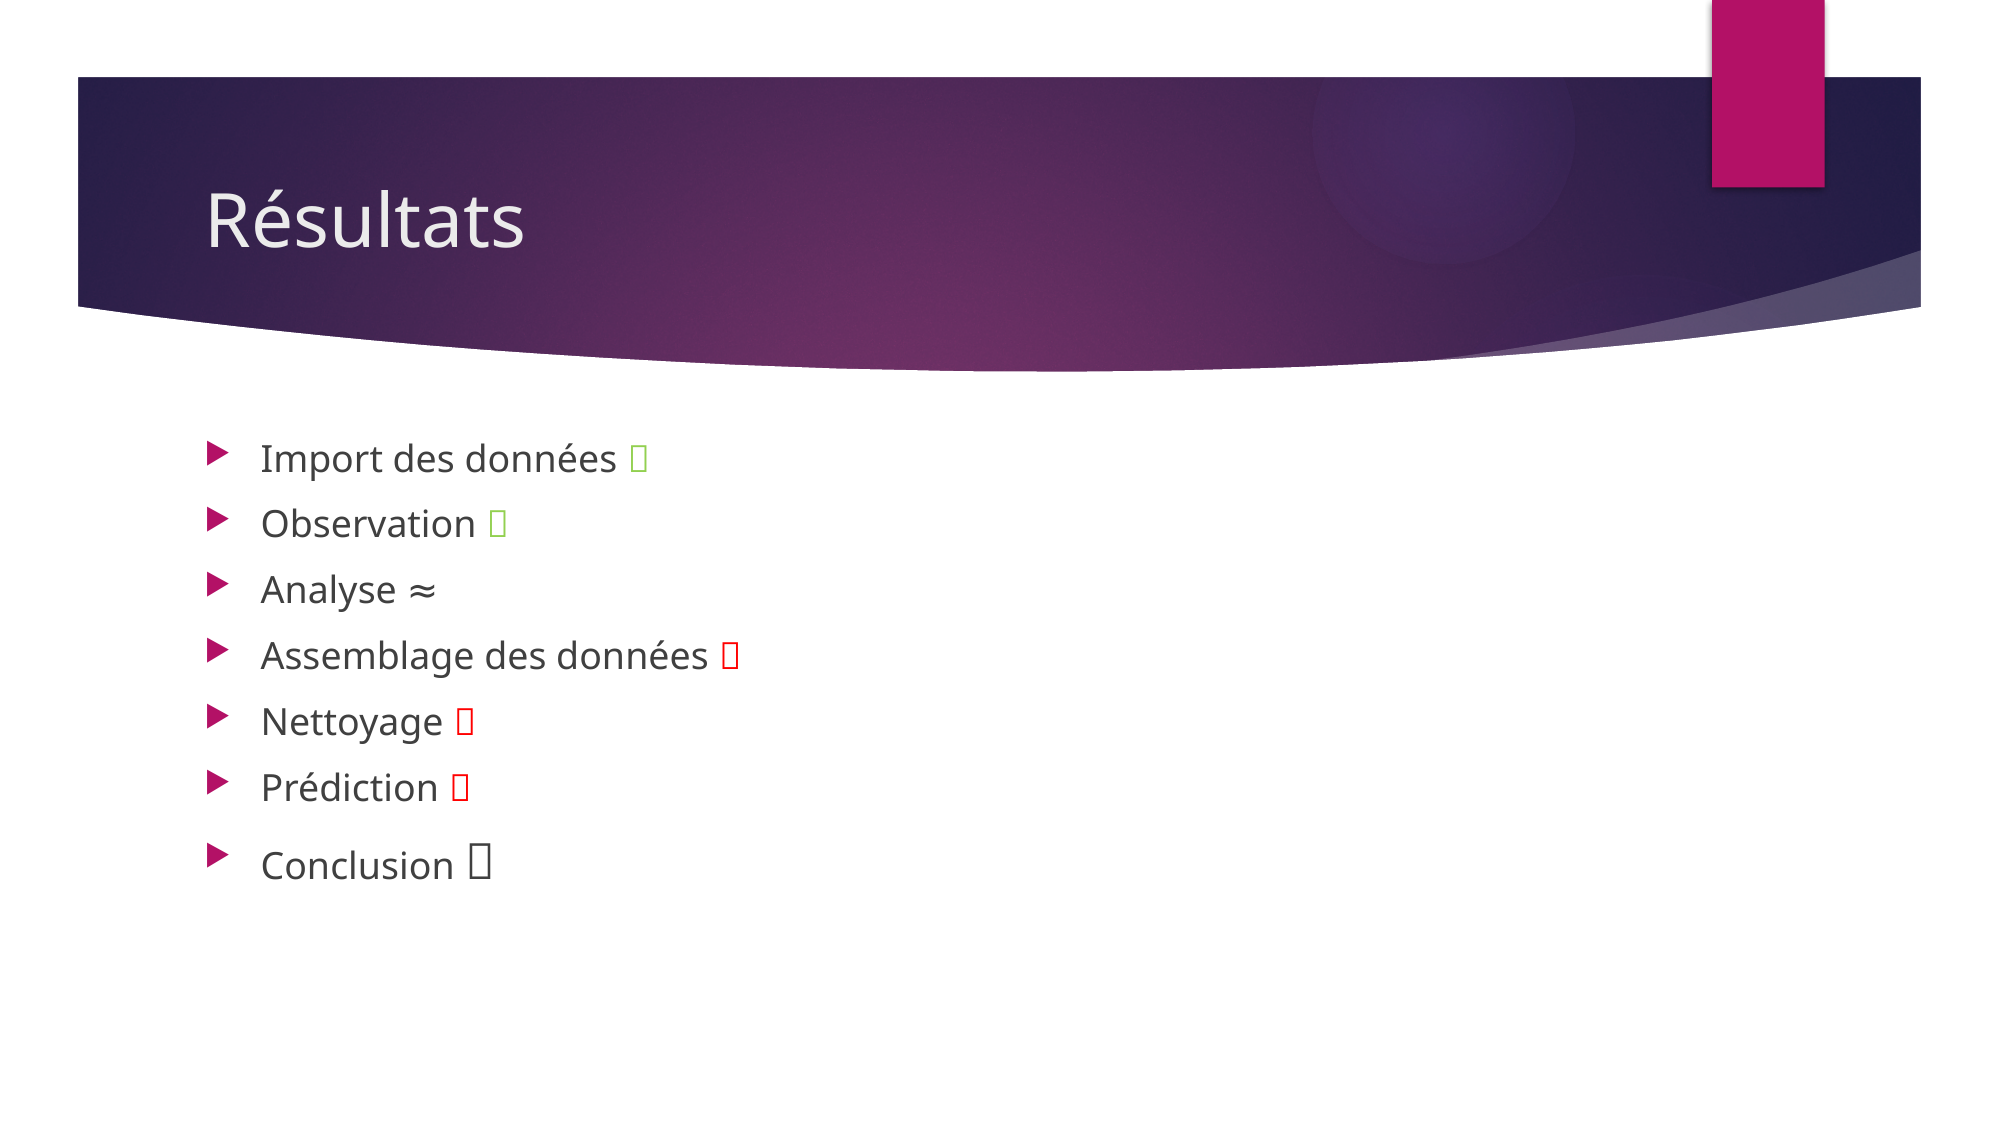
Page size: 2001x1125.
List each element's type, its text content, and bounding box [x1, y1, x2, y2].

list Import des données  Observation  Analyse ≈ Assemblage des données  Nettoyage  Prédiction  Conclusion  [189, 427, 1638, 988]
title Résultats [189, 159, 1627, 276]
